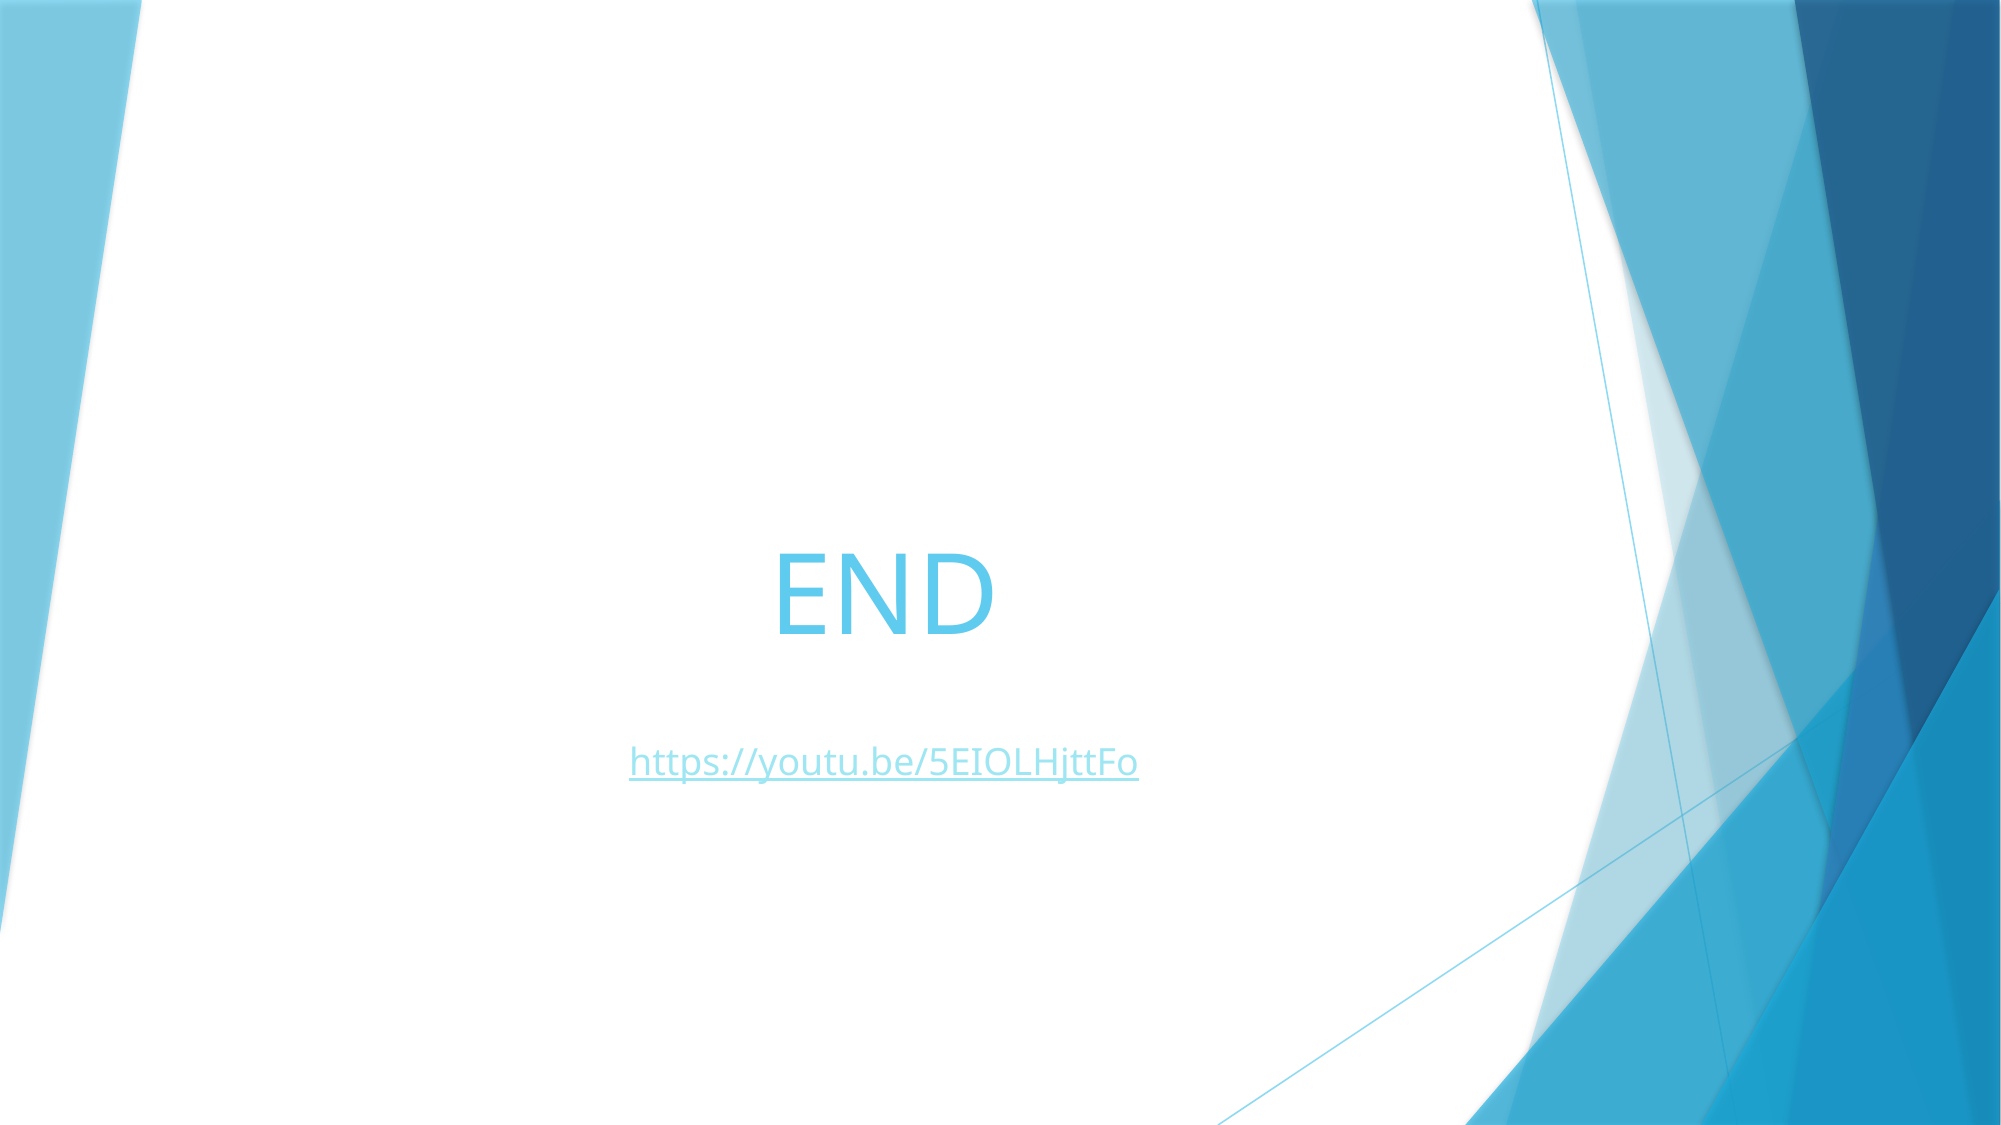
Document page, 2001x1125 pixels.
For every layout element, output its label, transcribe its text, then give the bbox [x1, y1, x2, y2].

title END [247, 394, 1522, 664]
subtitle https://youtu.be/5EIOLHjttFo [247, 664, 1522, 845]
